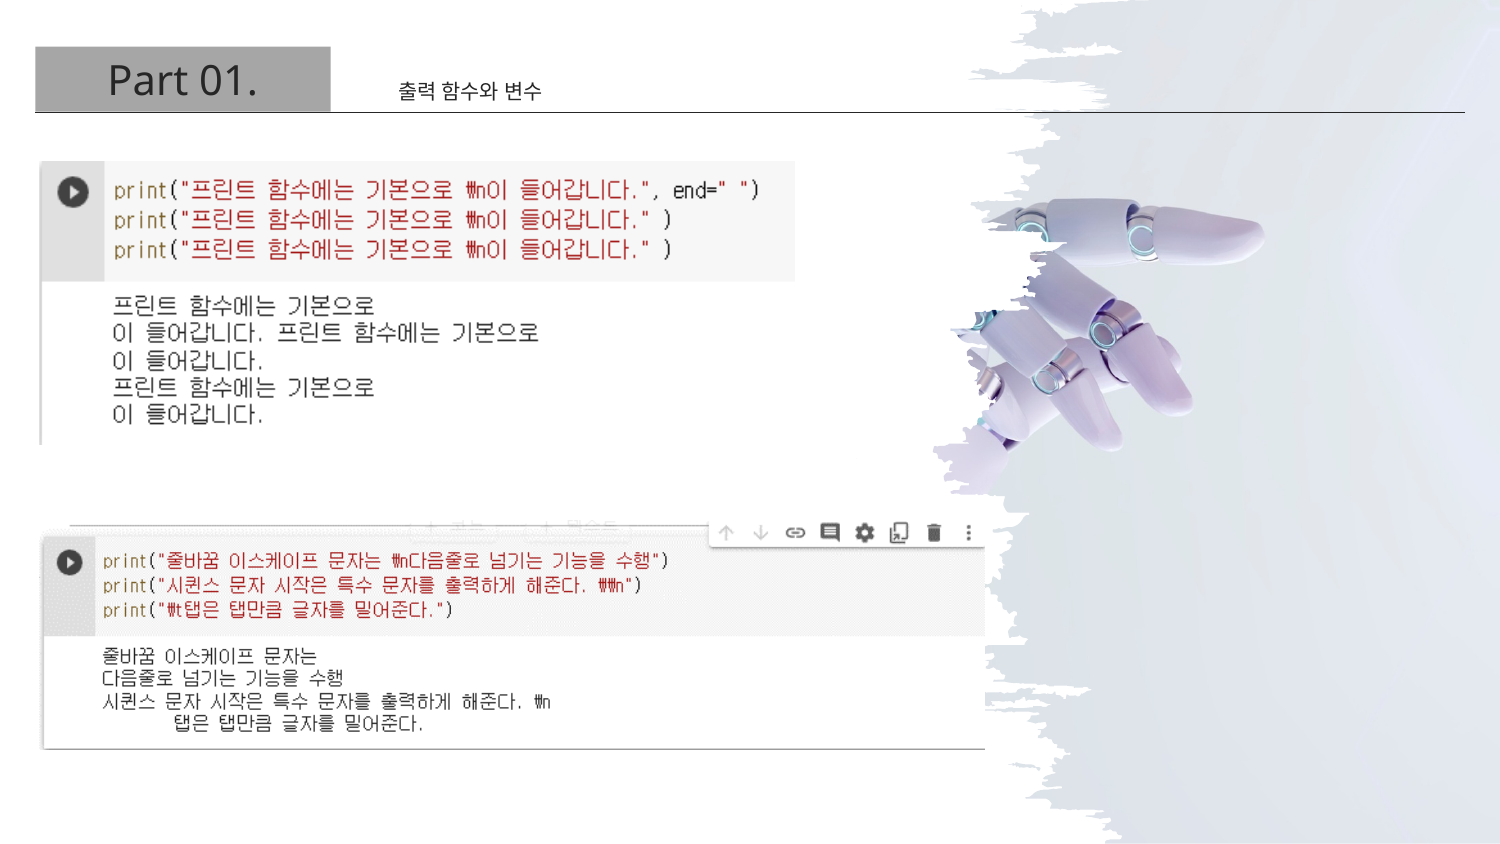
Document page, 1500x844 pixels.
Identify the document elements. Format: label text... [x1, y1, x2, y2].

text_box Part 01. [35, 46, 331, 111]
text_box 출력 함수와 변수 [316, 71, 625, 111]
picture [39, 161, 795, 446]
picture [39, 0, 1500, 844]
